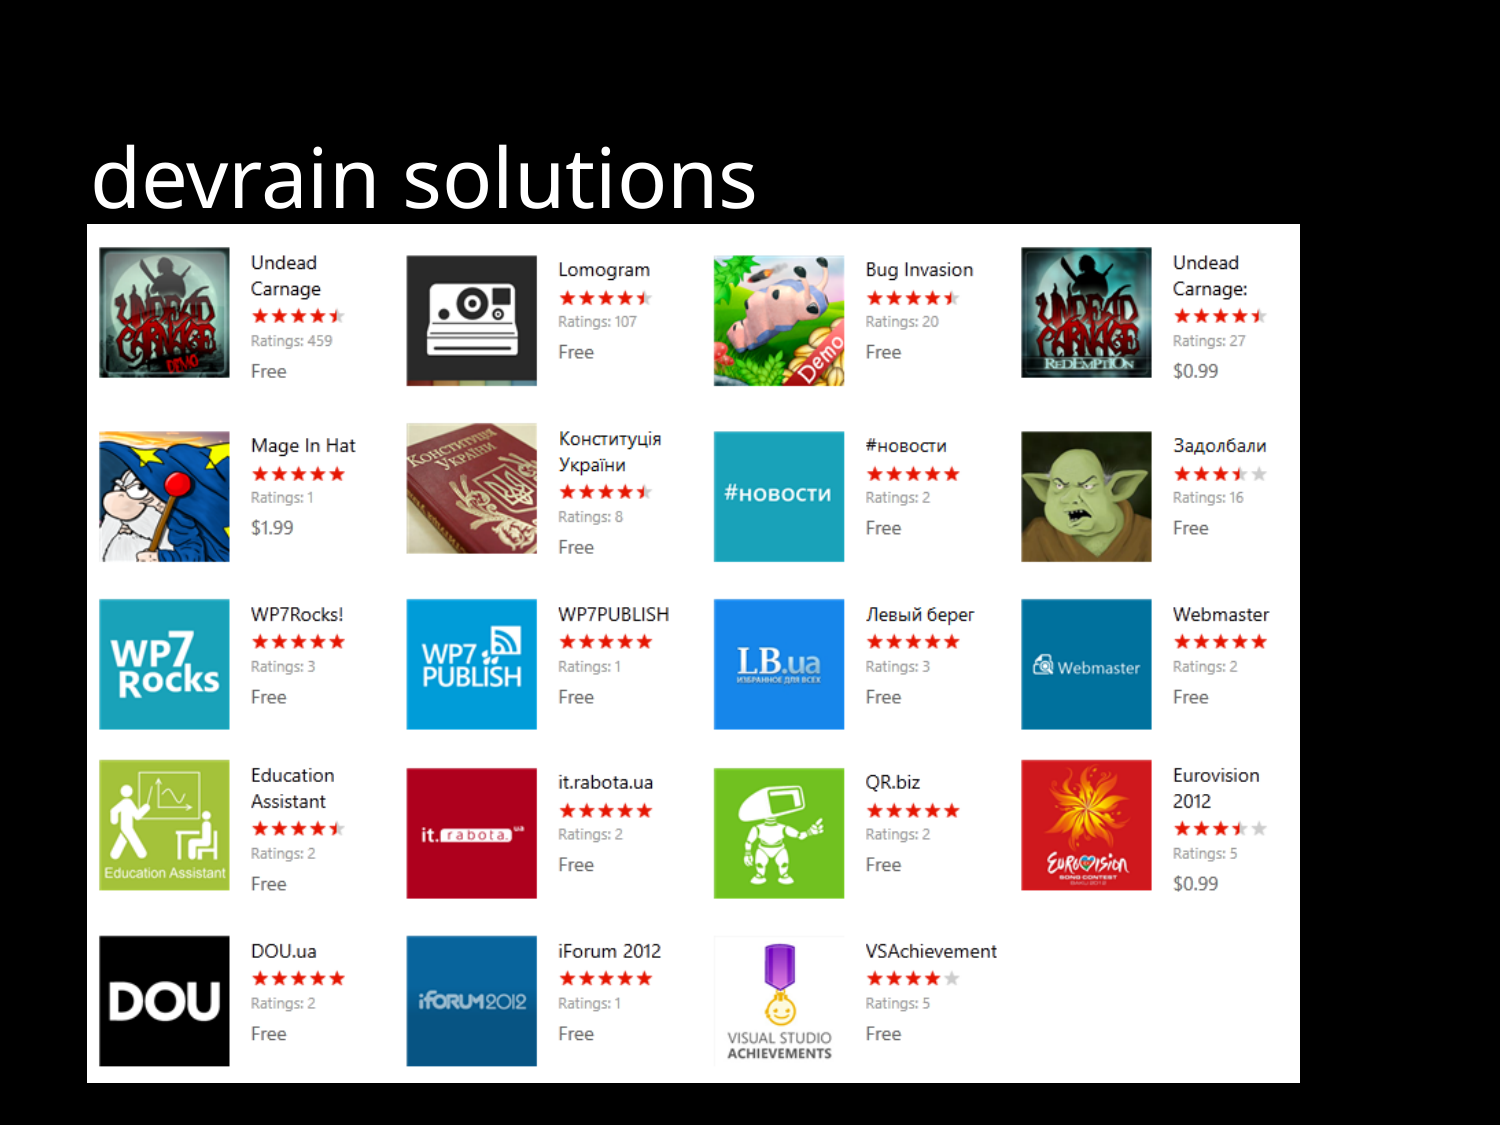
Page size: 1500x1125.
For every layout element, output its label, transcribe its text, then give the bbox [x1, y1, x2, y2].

picture [87, 224, 1301, 1083]
title devrain solutions [75, 112, 1500, 338]
